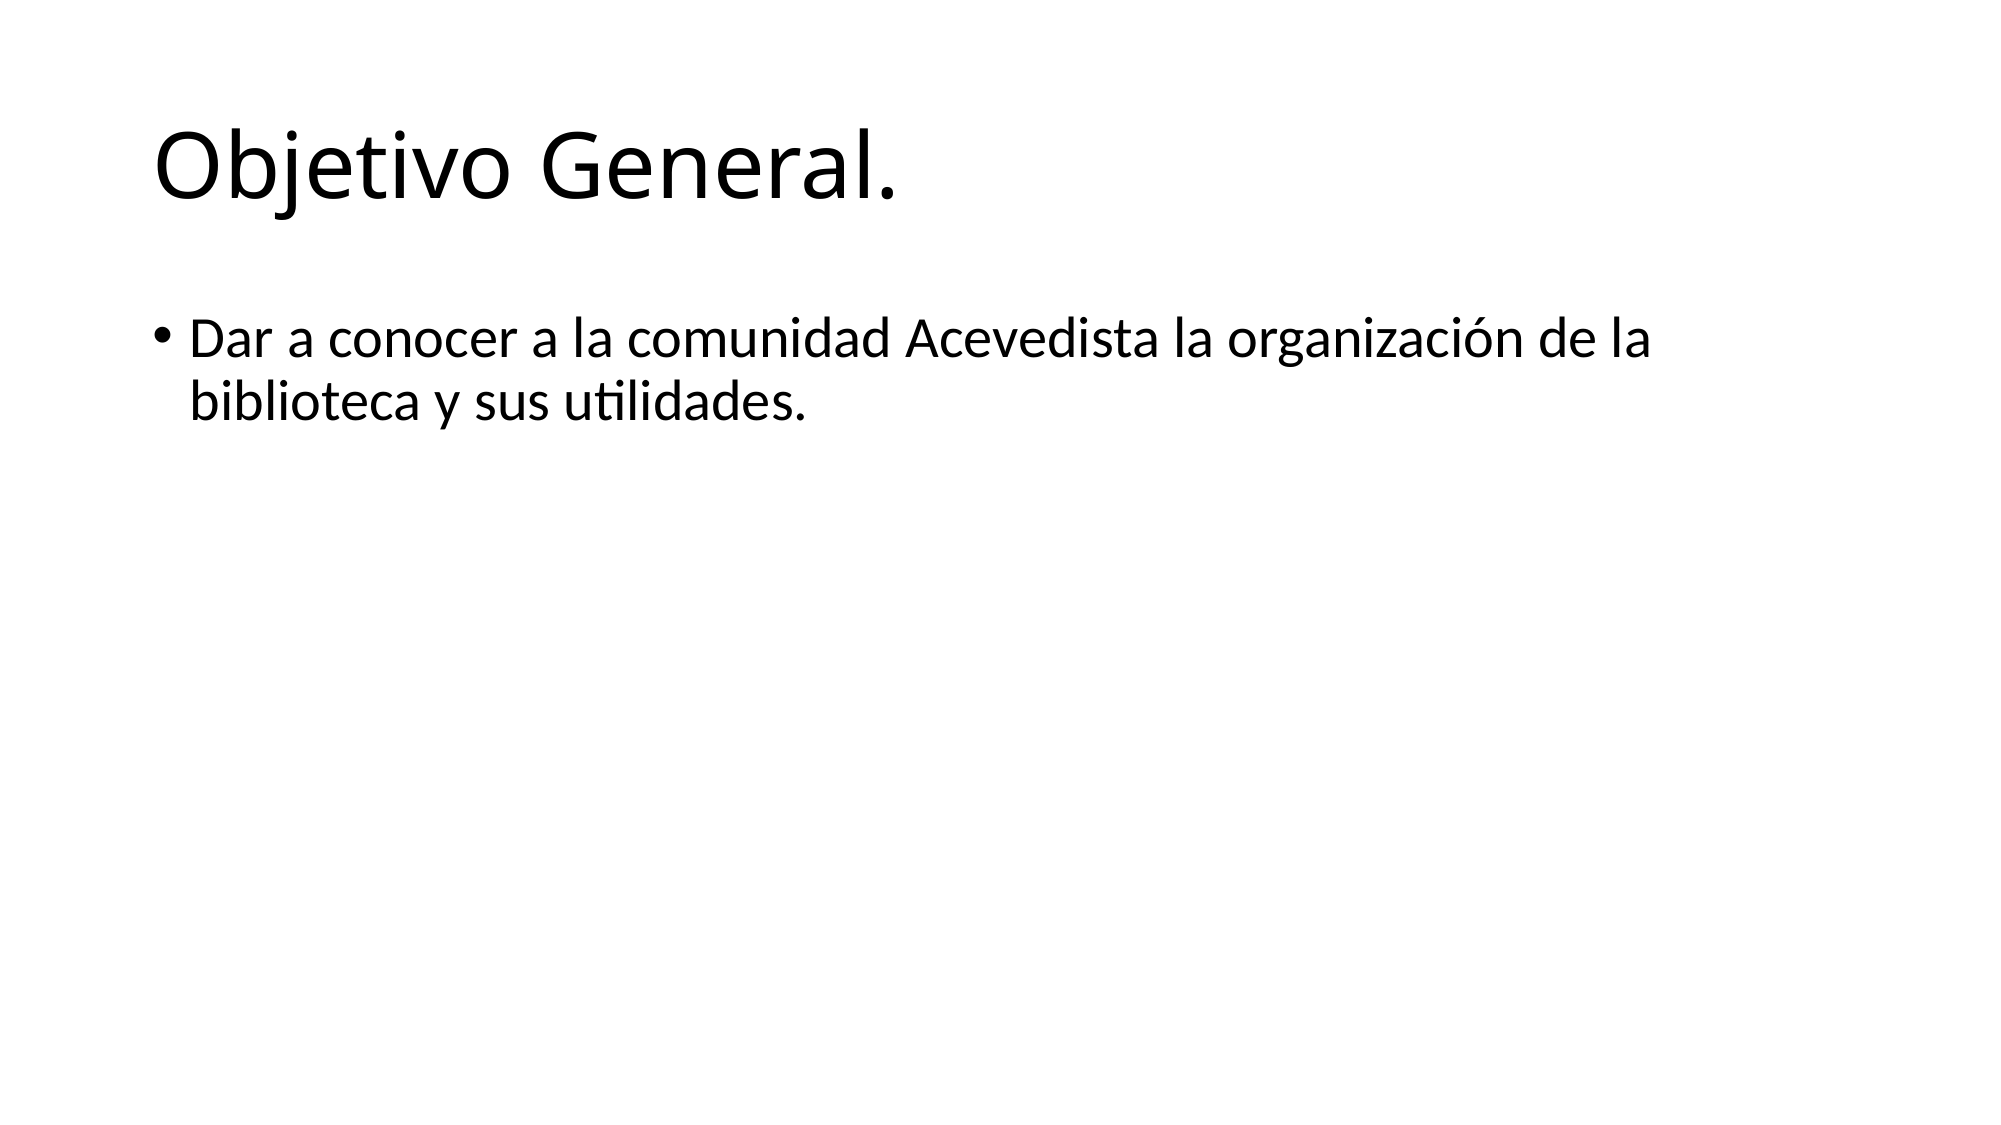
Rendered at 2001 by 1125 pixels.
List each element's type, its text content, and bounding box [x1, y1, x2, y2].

title Objetivo General. [137, 59, 1863, 278]
list Dar a conocer a la comunidad Acevedista la organización de la biblioteca y sus utilidades. [137, 299, 1863, 1014]
